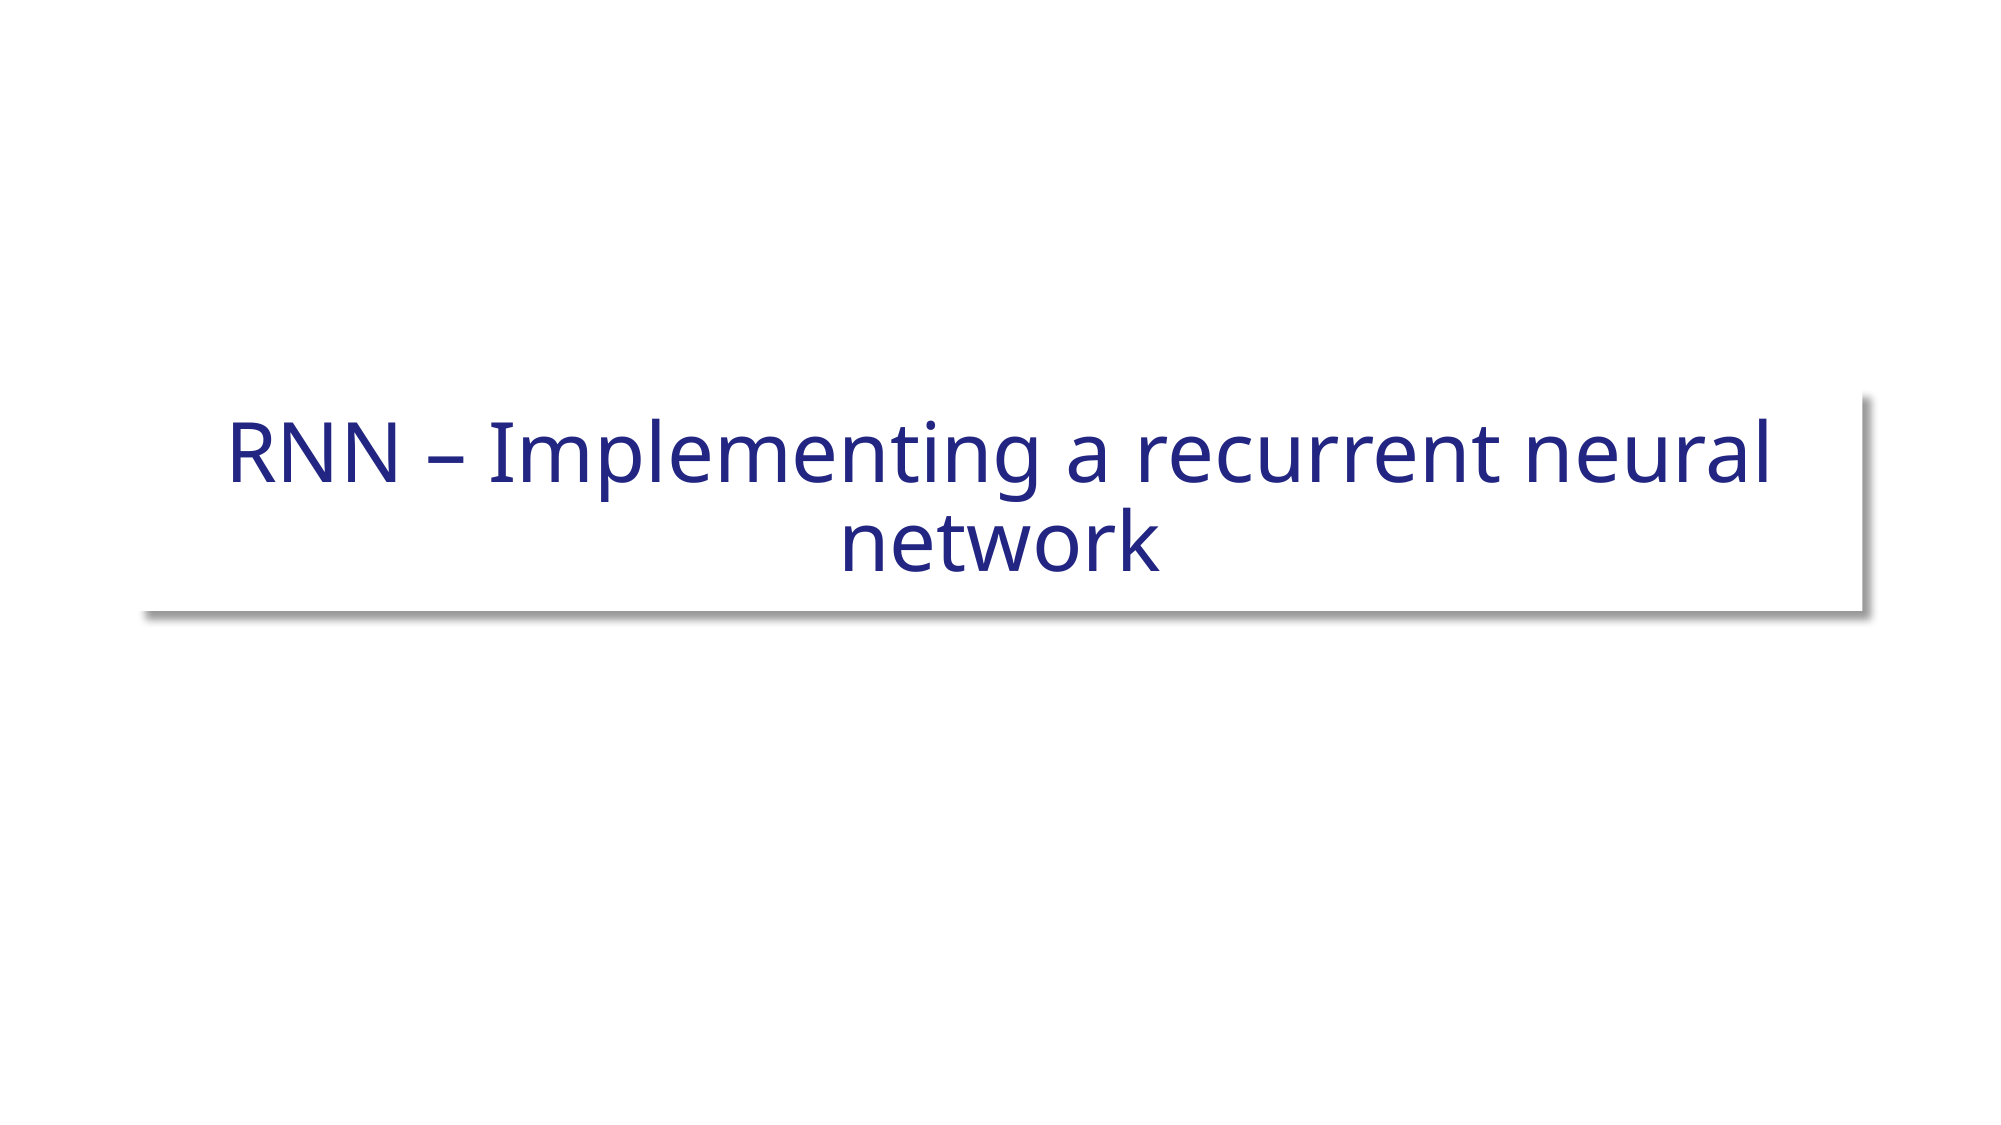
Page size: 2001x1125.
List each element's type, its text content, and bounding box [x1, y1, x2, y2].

title RNN – Implementing a recurrent neural network [137, 389, 1863, 611]
